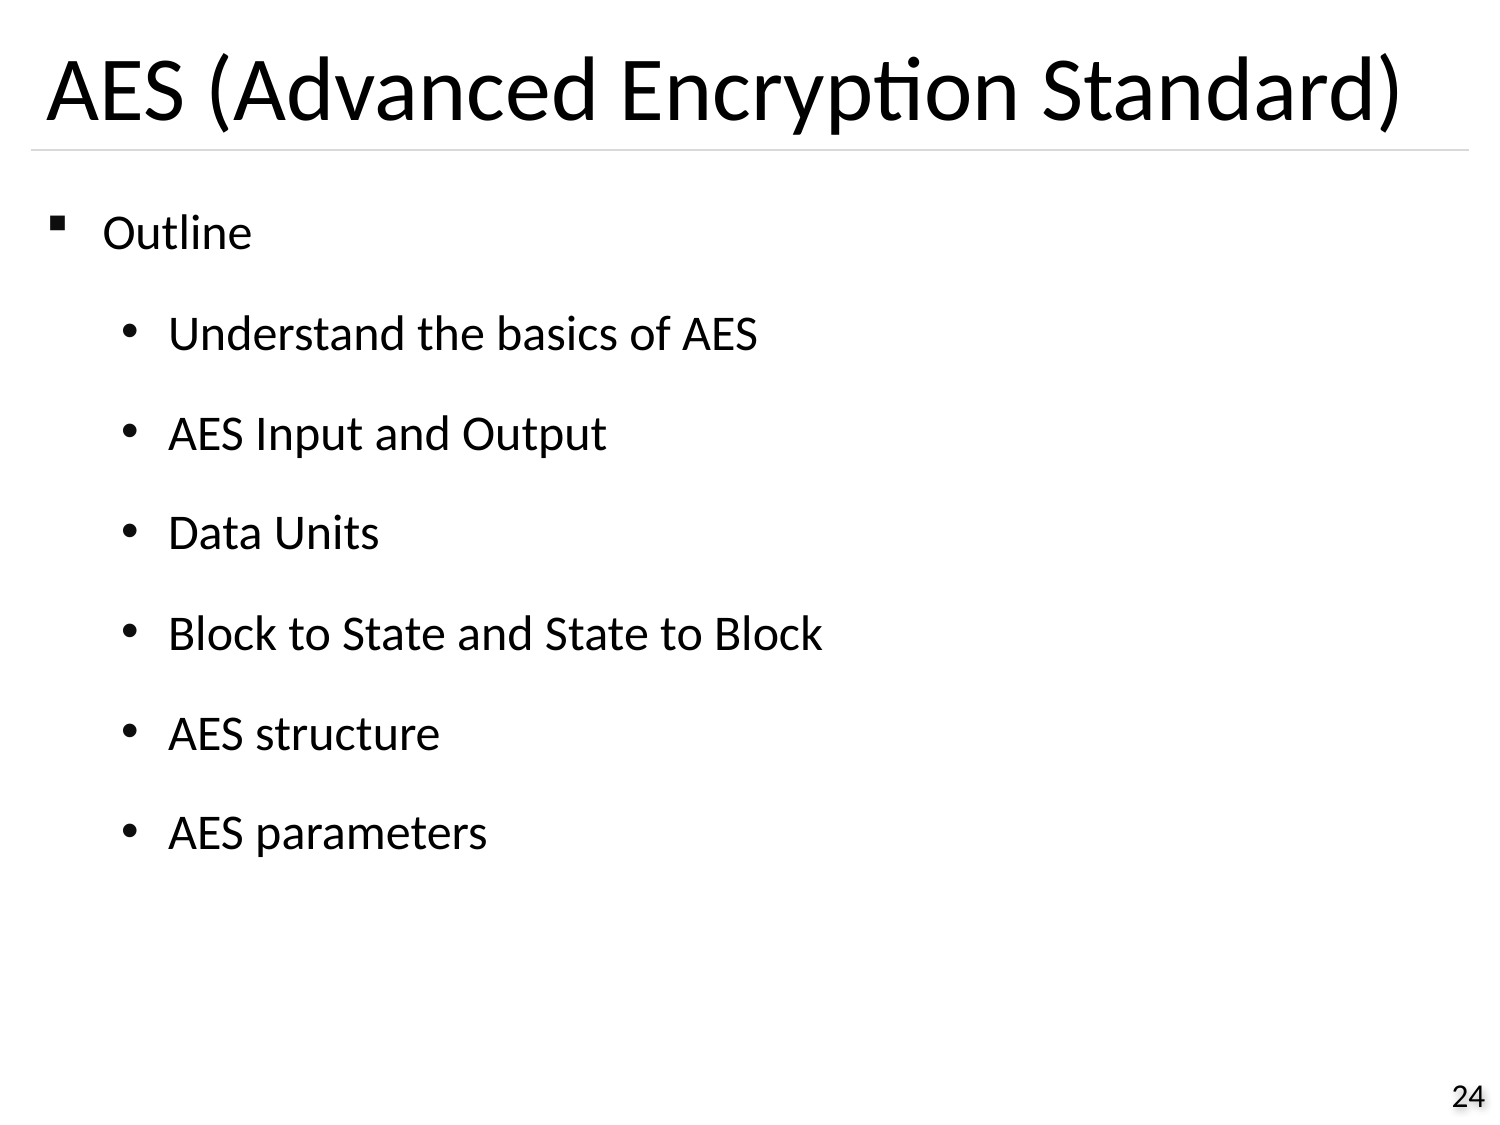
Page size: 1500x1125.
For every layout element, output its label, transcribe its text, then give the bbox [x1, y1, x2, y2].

title AES (Advanced Encryption Standard) [31, 17, 1469, 150]
list Outline Understand the basics of AES AES Input and Output Data Units Block to State and State to Block AES structure AES parameters [31, 162, 1469, 1038]
